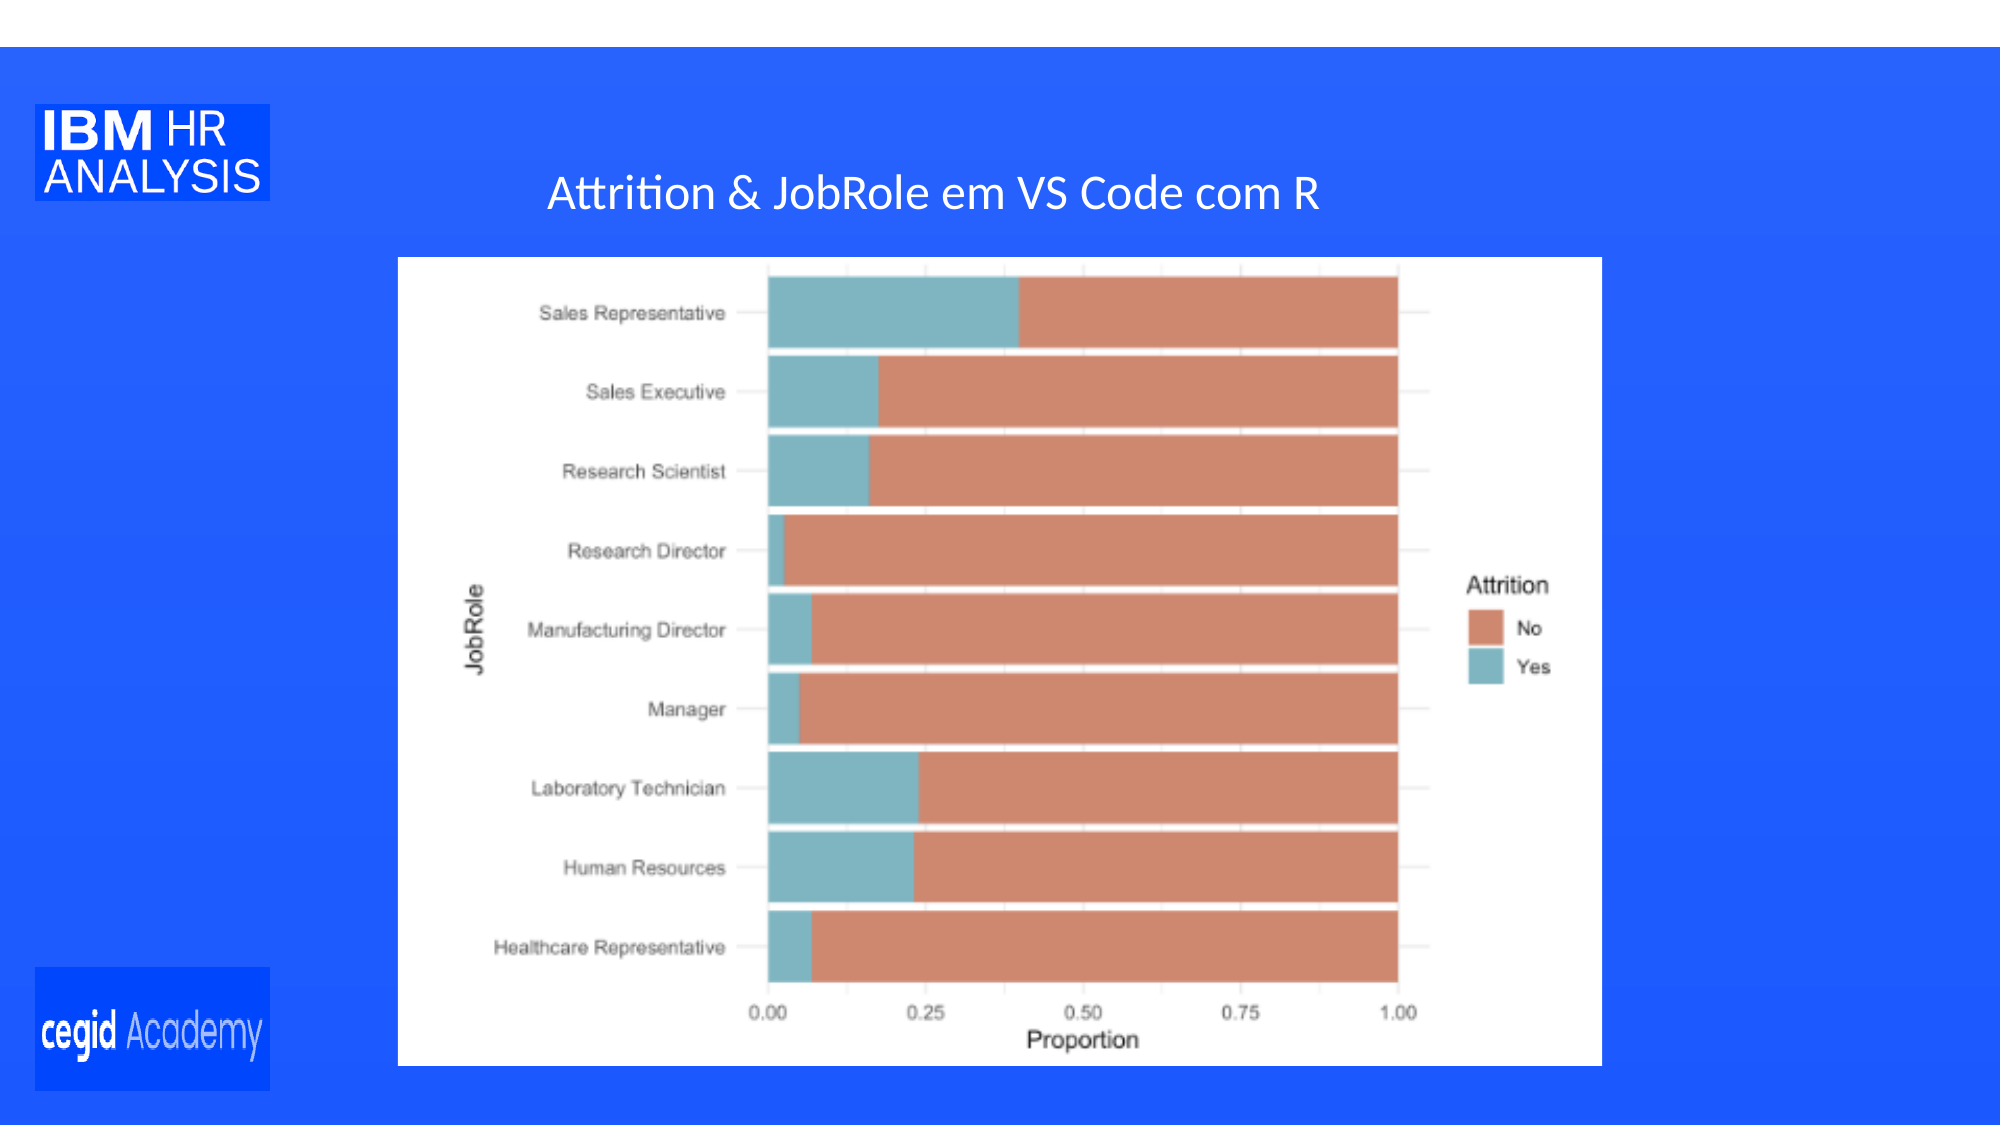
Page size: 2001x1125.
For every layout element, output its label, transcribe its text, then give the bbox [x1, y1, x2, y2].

picture [397, 257, 1603, 1066]
picture [35, 104, 270, 201]
picture [35, 967, 270, 1091]
text_box [0, 46, 2000, 1125]
text_box Attrition & JobRole em VS Code com R [532, 151, 1531, 257]
